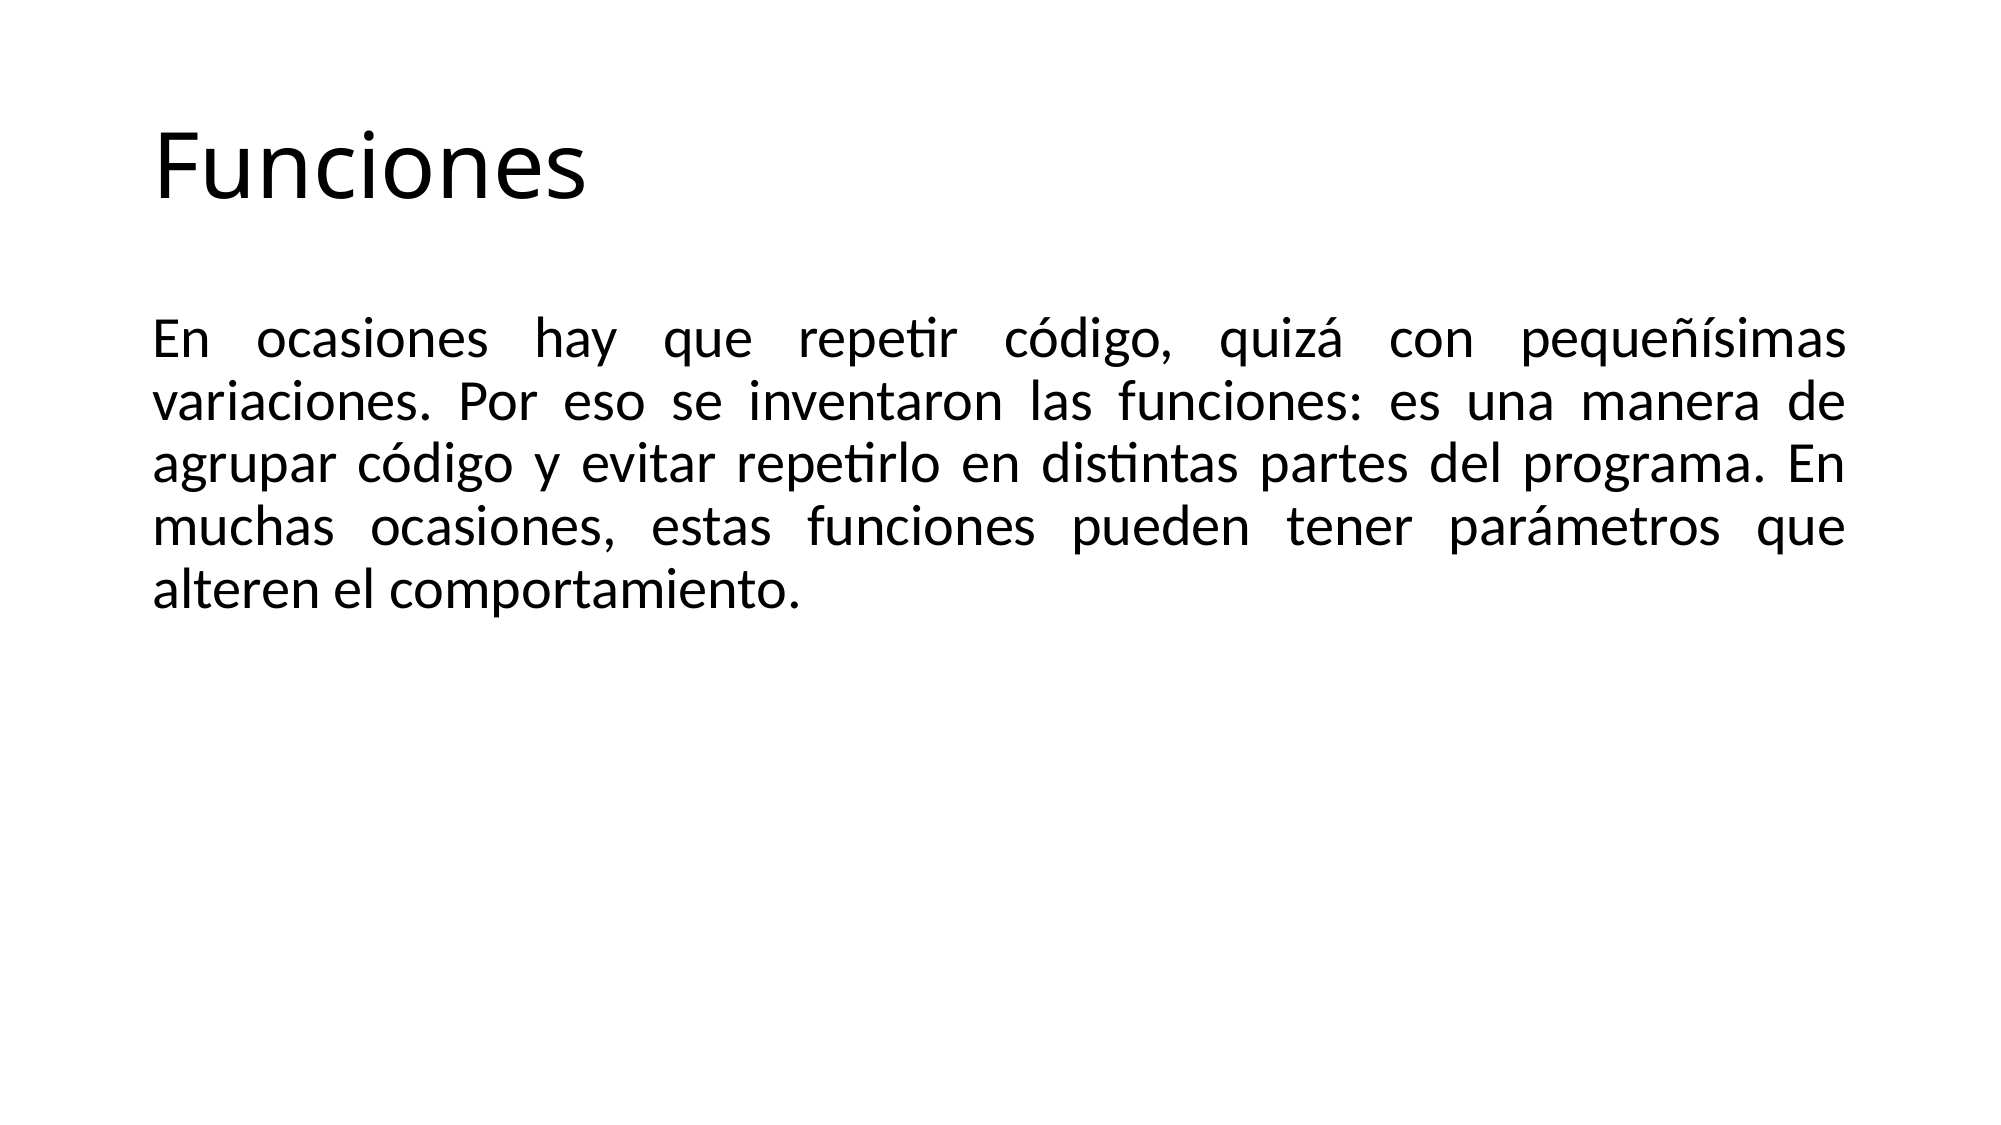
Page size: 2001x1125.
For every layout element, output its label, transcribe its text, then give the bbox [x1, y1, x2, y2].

title Funciones [137, 59, 1863, 278]
list En ocasiones hay que repetir código, quizá con pequeñísimas variaciones. Por eso se inventaron las funciones: es una manera de agrupar código y evitar repetirlo en distintas partes del programa. En muchas ocasiones, estas funciones pueden tener parámetros que alteren el comportamiento. [137, 299, 1863, 1014]
